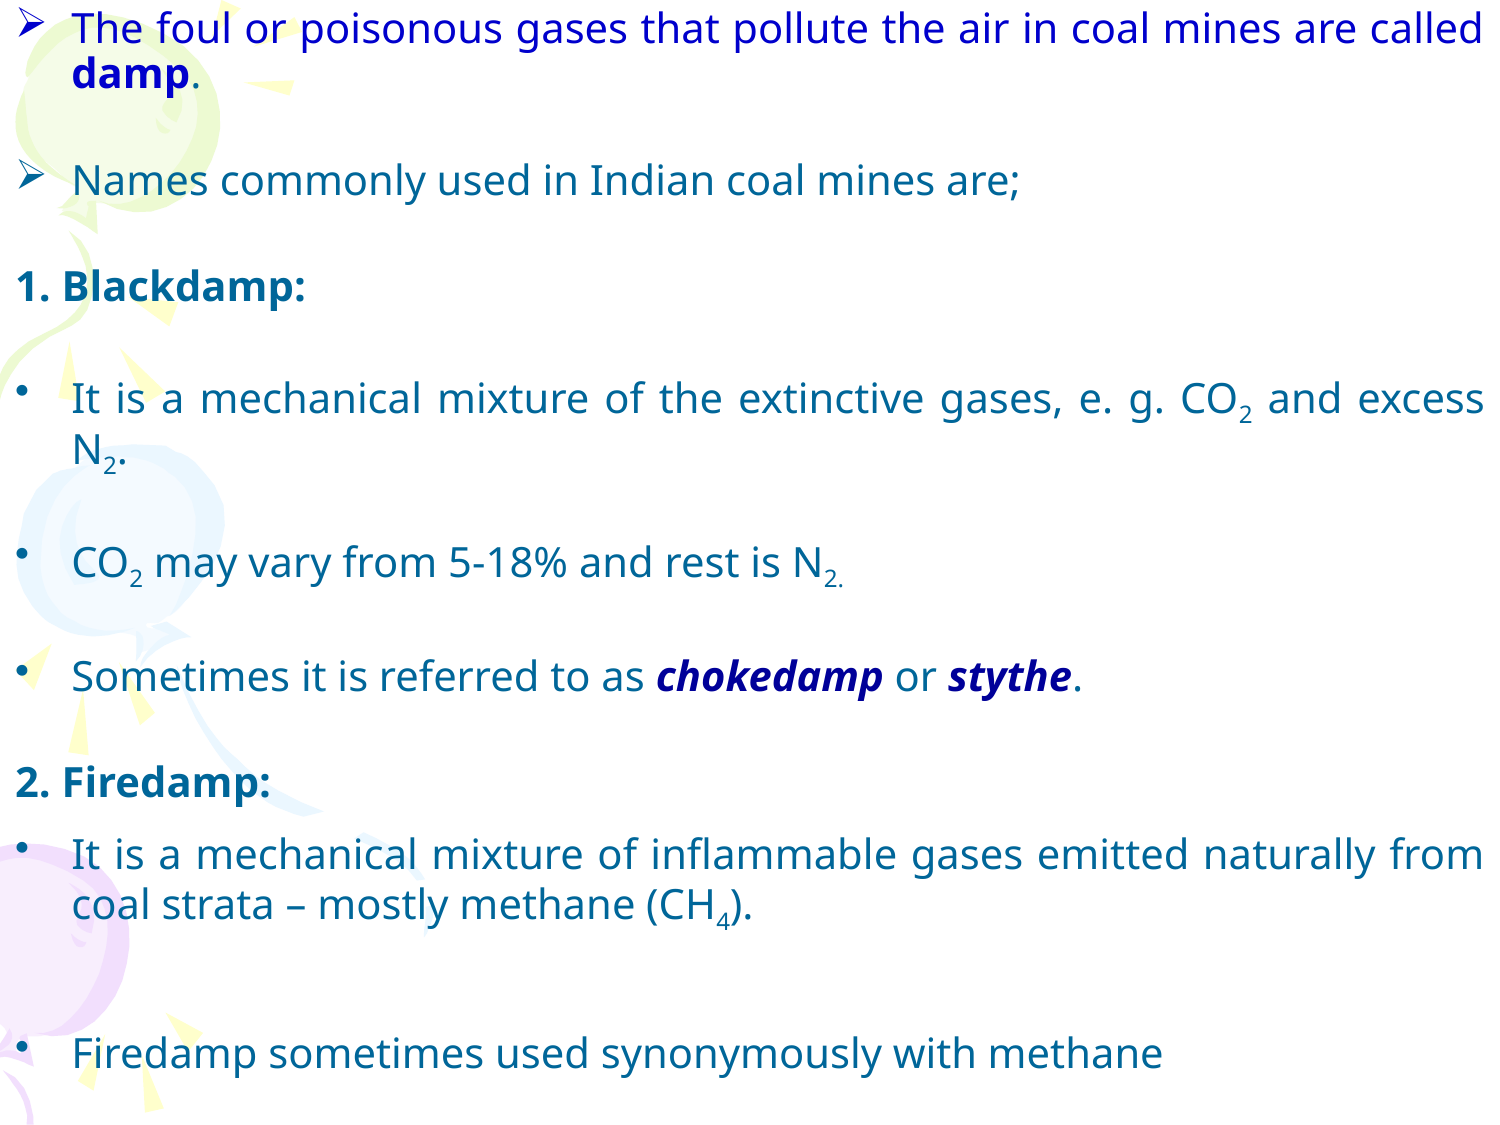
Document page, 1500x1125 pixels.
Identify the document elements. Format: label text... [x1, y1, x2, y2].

list The foul or poisonous gases that pollute the air in coal mines are called damp. Names commonly used in Indian coal mines are; 1. Blackdamp: It is a mechanical mixture of the extinctive gases, e. g. CO2 and excess N2. CO2 may vary from 5-18% and rest is N2. Sometimes it is referred to as chokedamp or stythe. 2. Firedamp: It is a mechanical mixture of inflammable gases emitted naturally from coal strata – mostly methane (CH4). Firedamp sometimes used synonymously with methane [0, 0, 1500, 1125]
